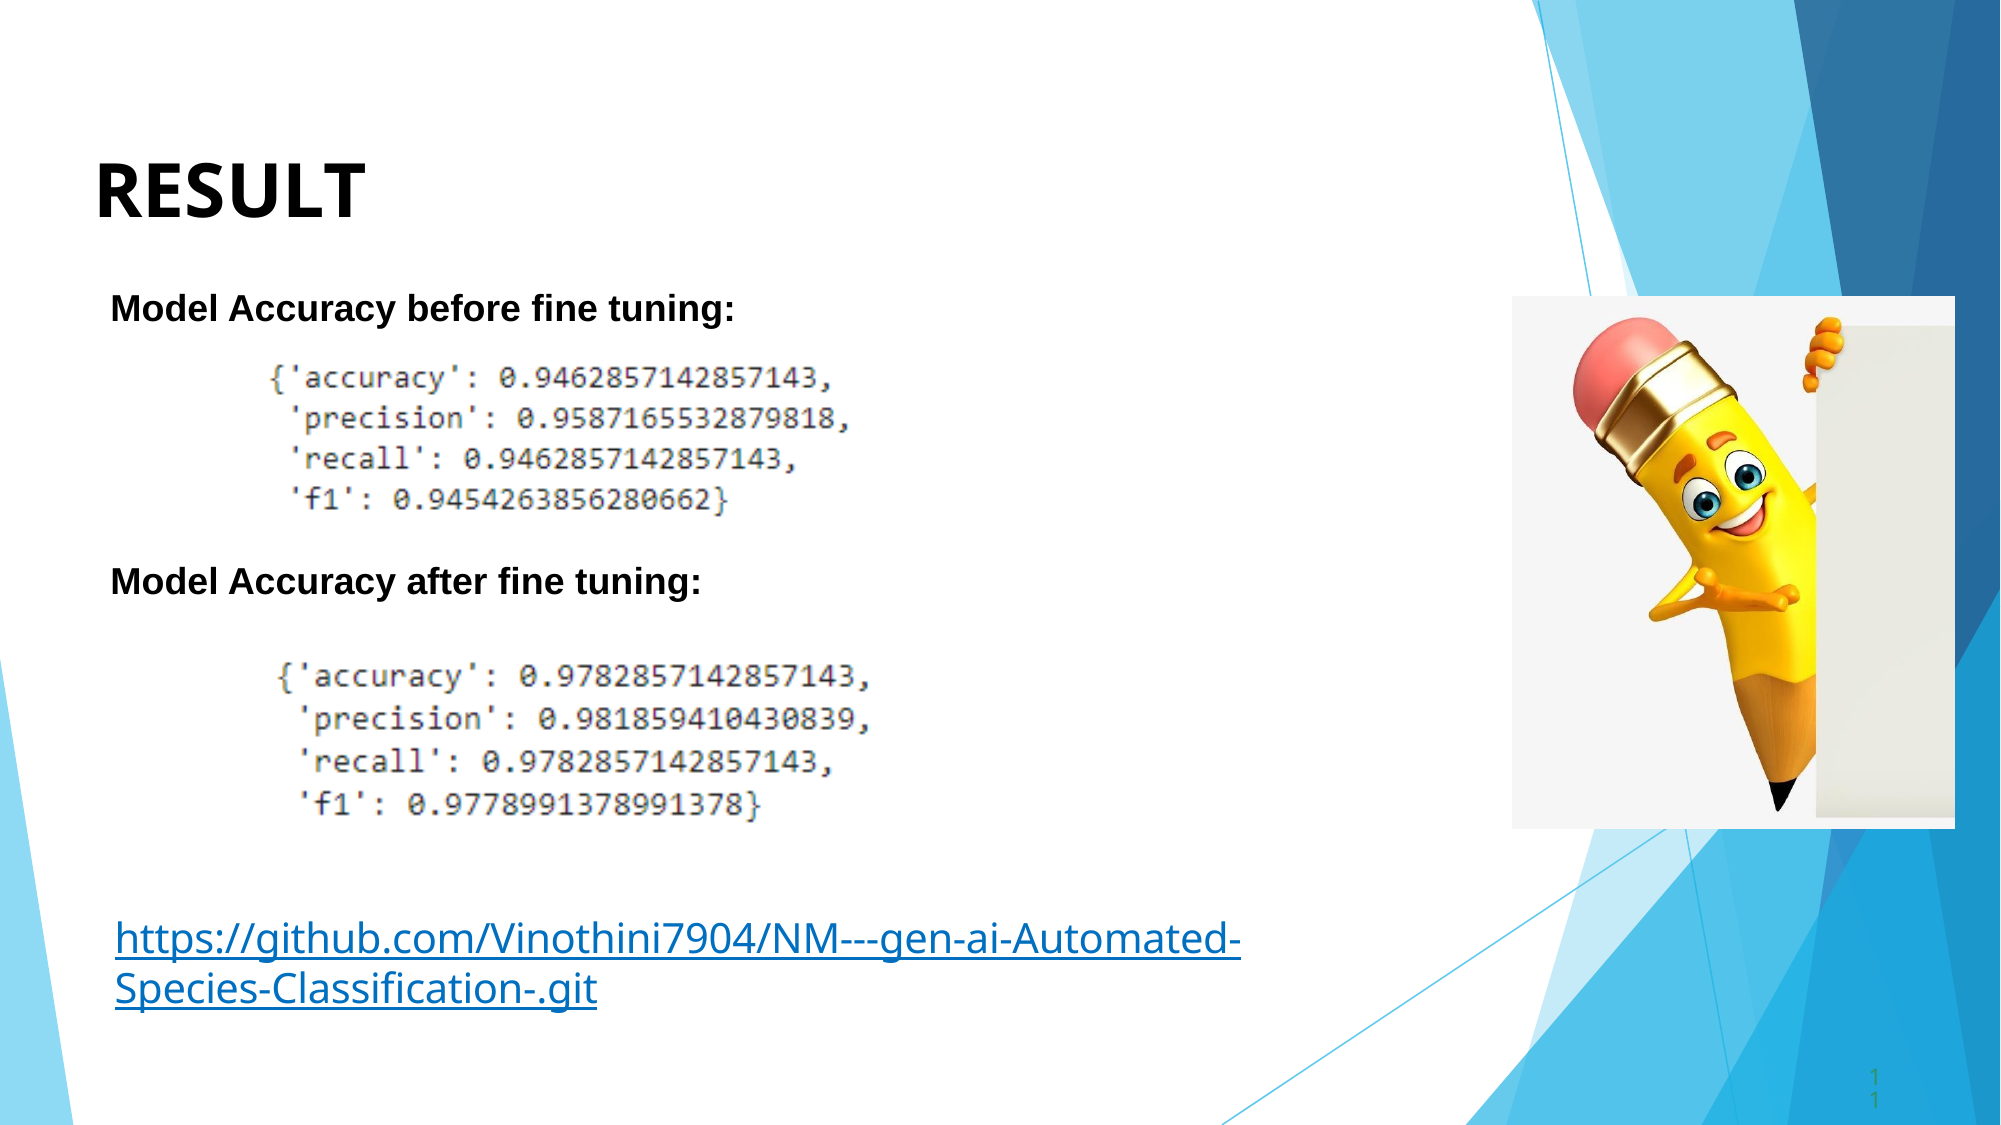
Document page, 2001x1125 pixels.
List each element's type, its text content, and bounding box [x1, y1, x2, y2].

slide_number 11 [1849, 1061, 1890, 1125]
picture [1512, 295, 1955, 830]
text_box Model Accuracy after fine tuning: [95, 549, 755, 610]
title RESULT [91, 63, 1694, 331]
picture [262, 343, 879, 547]
picture [262, 630, 925, 857]
text_box https://github.com/Vinothini7904/NM---gen-ai-Automated-Species-Classification-.git [112, 909, 1288, 1012]
text_box Model Accuracy before fine tuning: [95, 276, 755, 337]
